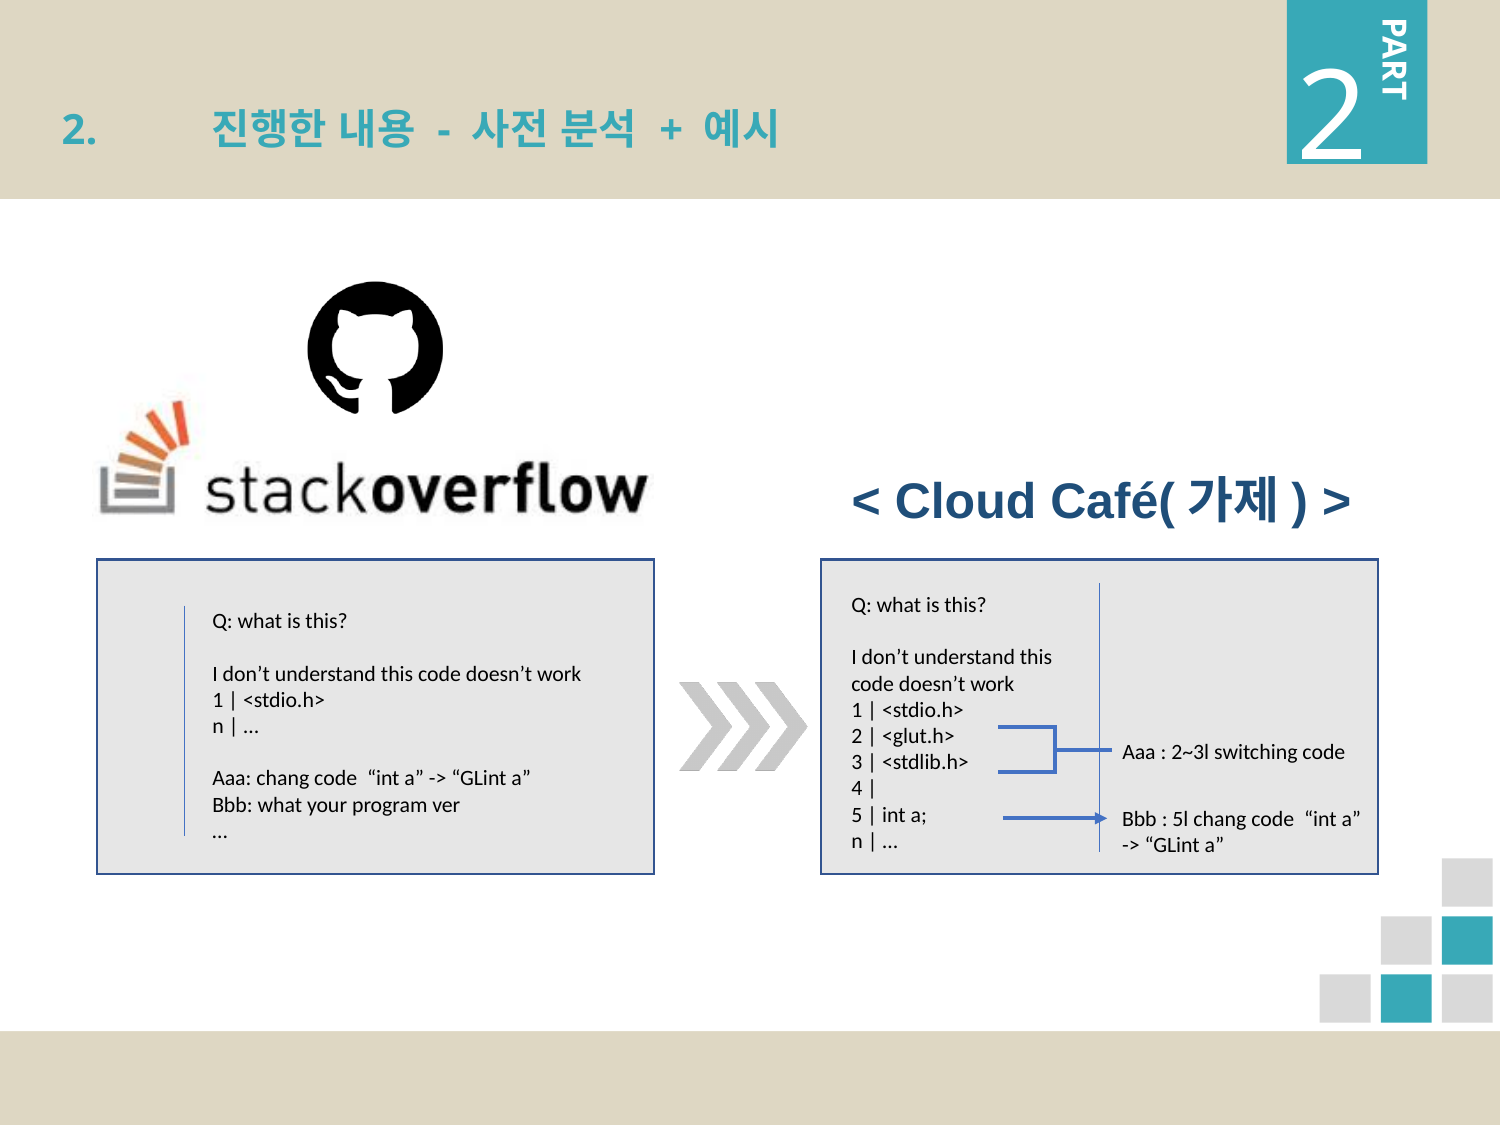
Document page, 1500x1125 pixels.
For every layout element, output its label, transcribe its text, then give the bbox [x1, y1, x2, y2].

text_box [1319, 858, 1493, 1023]
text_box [820, 461, 1404, 917]
picture [92, 280, 654, 600]
picture [667, 651, 818, 802]
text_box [1277, 0, 1428, 194]
text_box 2. 진행한 내용 - 사전 분석 + 예시 [46, 95, 1060, 161]
text_box [0, 198, 1500, 1032]
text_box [96, 559, 654, 880]
